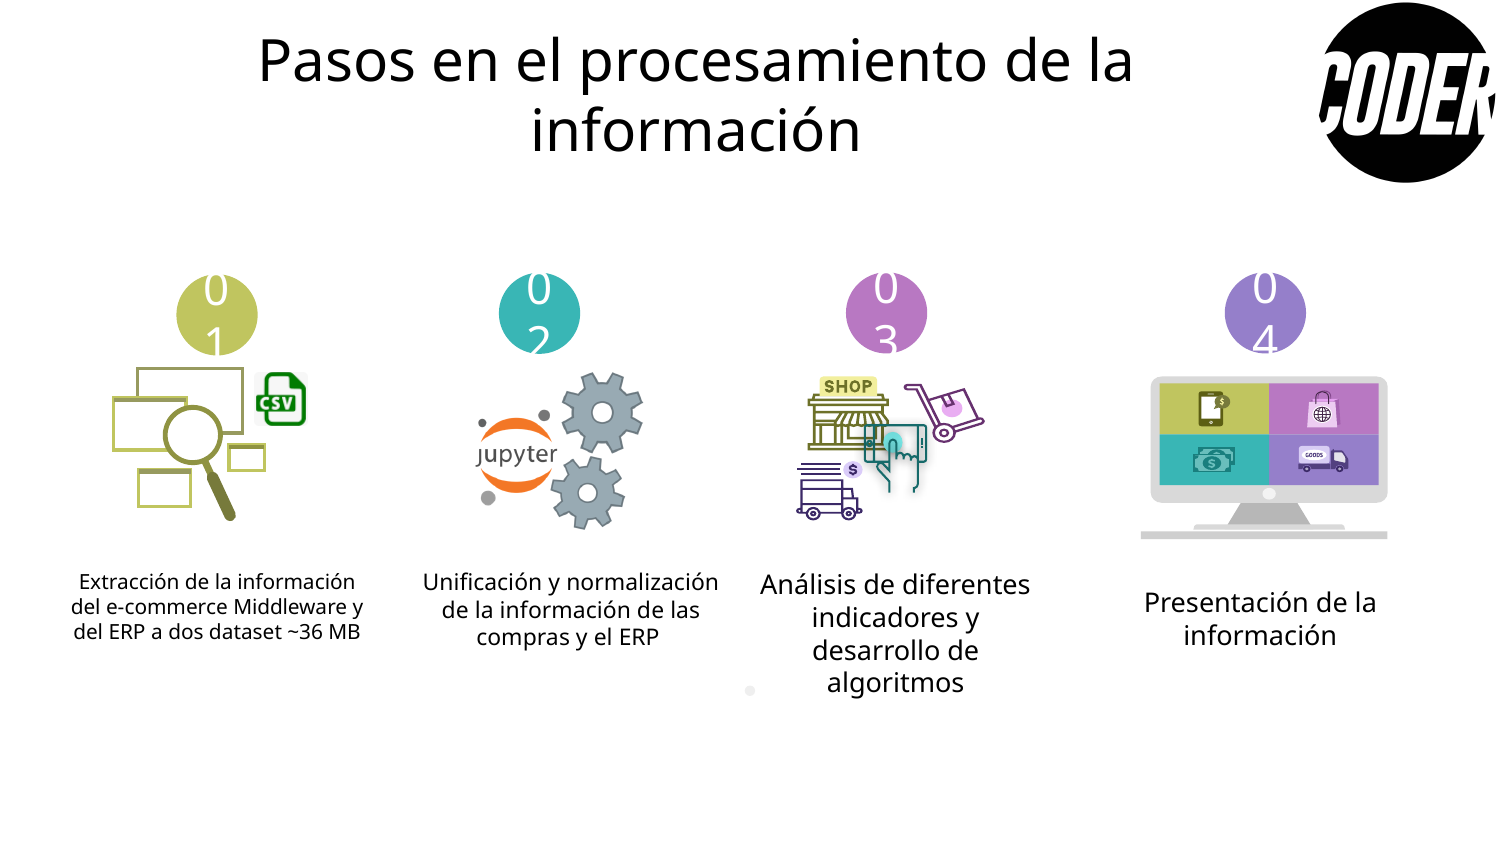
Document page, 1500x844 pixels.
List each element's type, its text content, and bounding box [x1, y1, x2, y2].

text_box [1140, 376, 1388, 540]
title Pasos en el procesamiento de la información [113, 67, 1280, 120]
text_box Unificación y normalización de la información de las compras y el ERP [406, 552, 730, 684]
text_box 03 [845, 272, 928, 354]
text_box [113, 368, 316, 522]
text_box [744, 685, 756, 696]
text_box Análisis de diferentes indicadores y desarrollo de algoritmos [730, 552, 1060, 684]
text_box Presentación de la información [1095, 552, 1425, 684]
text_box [795, 460, 863, 521]
text_box 01 [176, 274, 258, 356]
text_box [863, 423, 928, 493]
text_box 02 [498, 272, 581, 354]
text_box 04 [1224, 272, 1307, 354]
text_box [903, 383, 986, 444]
picture [460, 363, 651, 540]
text_box Extracción de la información del e-commerce Middleware y del ERP a dos dataset ~36 MB [52, 524, 382, 688]
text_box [807, 376, 890, 451]
picture [1314, 0, 1500, 186]
